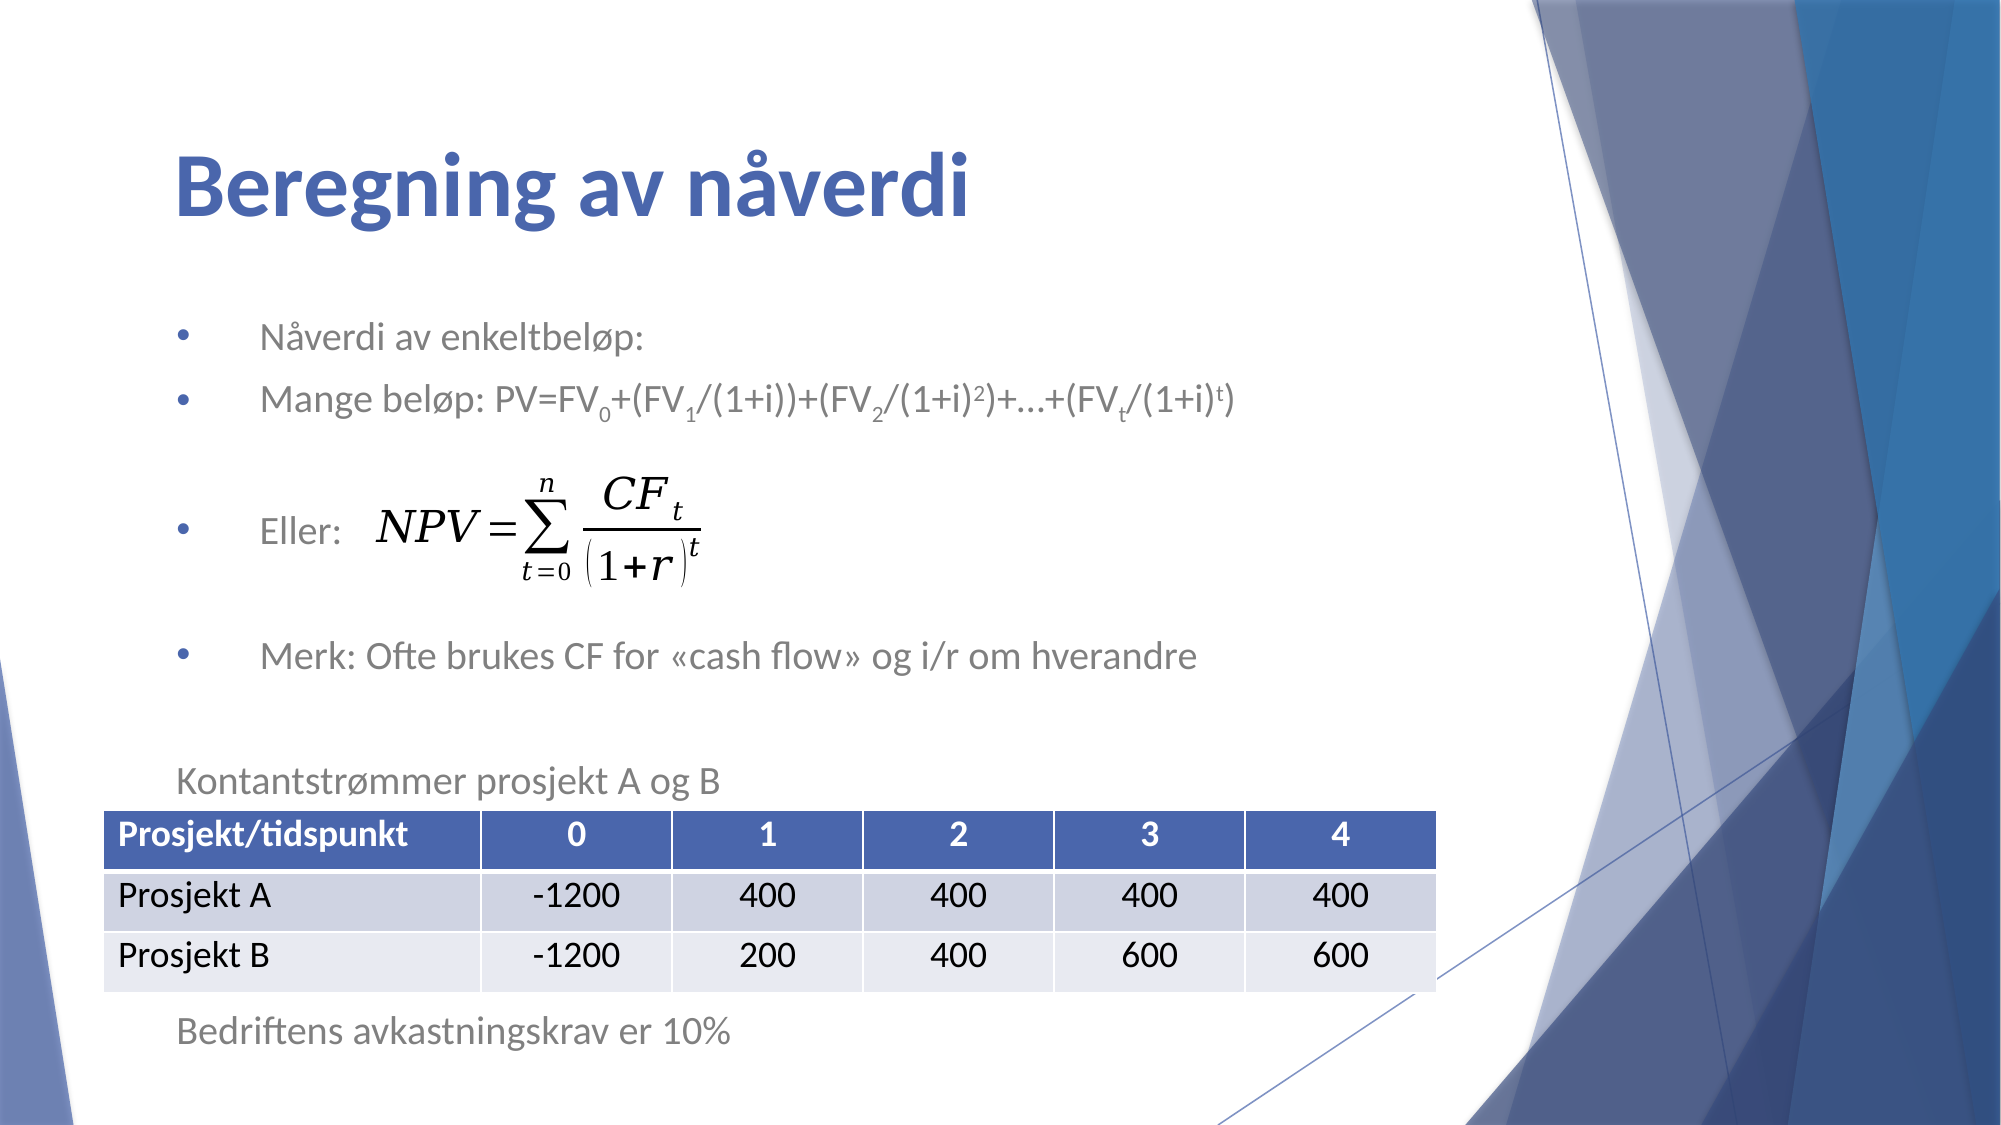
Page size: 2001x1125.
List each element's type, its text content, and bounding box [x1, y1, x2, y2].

table_cell 400 [673, 874, 862, 931]
table_cell -1200 [482, 874, 671, 931]
table_header 2 [864, 811, 1053, 869]
table_cell 200 [673, 933, 862, 992]
table_cell -1200 [482, 933, 671, 992]
title Beregning av nåverdi [159, 117, 1570, 334]
table_cell 400 [864, 874, 1053, 931]
table_header 4 [1246, 811, 1436, 869]
table_cell 400 [1055, 874, 1244, 931]
table_header 1 [673, 811, 862, 869]
table_cell 600 [1246, 933, 1436, 992]
table_header 3 [1055, 811, 1244, 869]
table_cell 400 [864, 933, 1053, 992]
table_header Prosjekt/tidspunkt [104, 811, 480, 869]
table_cell 400 [1246, 874, 1436, 931]
table_cell Prosjekt B [104, 933, 480, 992]
table_cell Prosjekt A [104, 874, 480, 931]
table_cell 600 [1055, 933, 1244, 992]
table_header 0 [482, 811, 671, 869]
